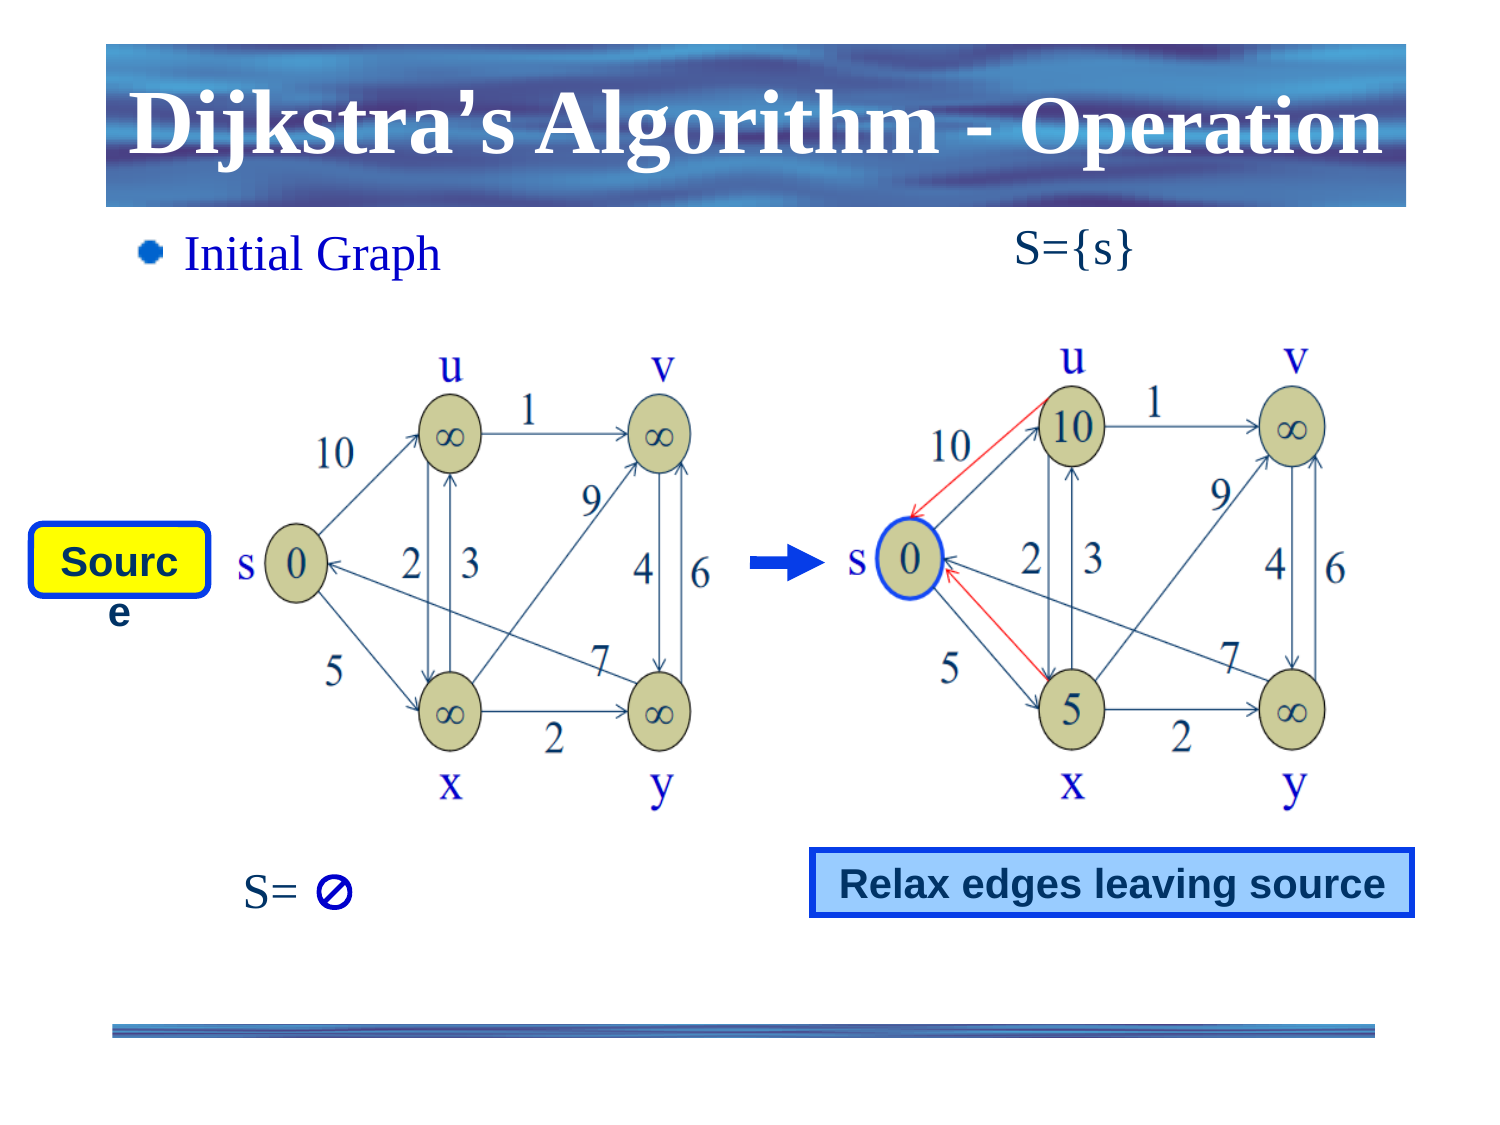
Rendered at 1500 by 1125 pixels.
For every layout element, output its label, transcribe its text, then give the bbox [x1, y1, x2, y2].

list Initial Graph [112, 212, 1401, 1013]
text_box S={s} [998, 208, 1152, 282]
text_box Relax edges leaving source [812, 849, 1413, 915]
text_box Source [30, 523, 209, 596]
title Dijkstra’s Algorithm - Operation [105, 44, 1407, 208]
text_box S=  [227, 843, 373, 928]
picture [127, 232, 163, 268]
picture [226, 346, 724, 813]
picture [836, 337, 1364, 813]
text_box [749, 556, 826, 569]
picture [112, 1024, 1375, 1038]
